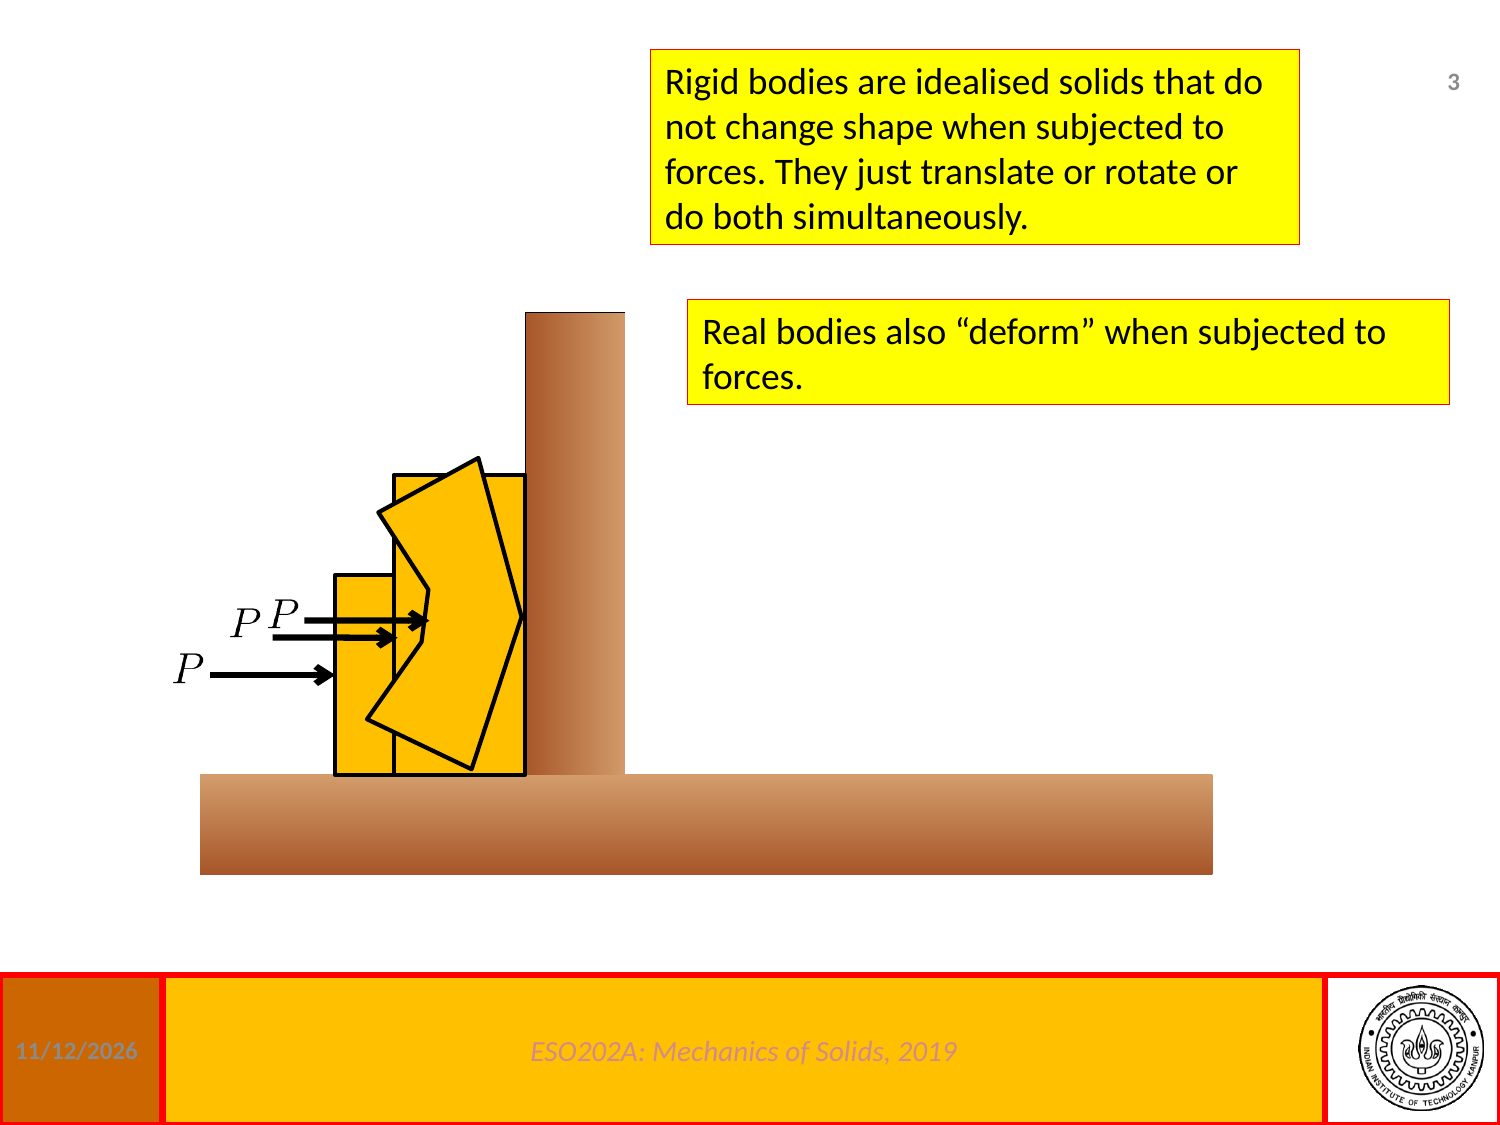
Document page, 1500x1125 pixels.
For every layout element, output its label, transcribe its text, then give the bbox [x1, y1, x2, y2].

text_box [266, 457, 522, 770]
picture [1358, 985, 1484, 1111]
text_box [228, 474, 263, 776]
text_box Real bodies also “deform” when subjected to forces. [687, 299, 1450, 405]
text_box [172, 574, 223, 776]
footer ESO202A: Mechanics of Solids, 2019 [159, 972, 1328, 1125]
slide_number 3 [1337, 50, 1475, 110]
text_box [198, 773, 1215, 877]
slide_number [0, 972, 160, 1125]
text_box [523, 310, 627, 777]
text_box Rigid bodies are idealised solids that do not change shape when subjected to forces. They just translate or rotate or do both simultaneously. [650, 49, 1300, 245]
